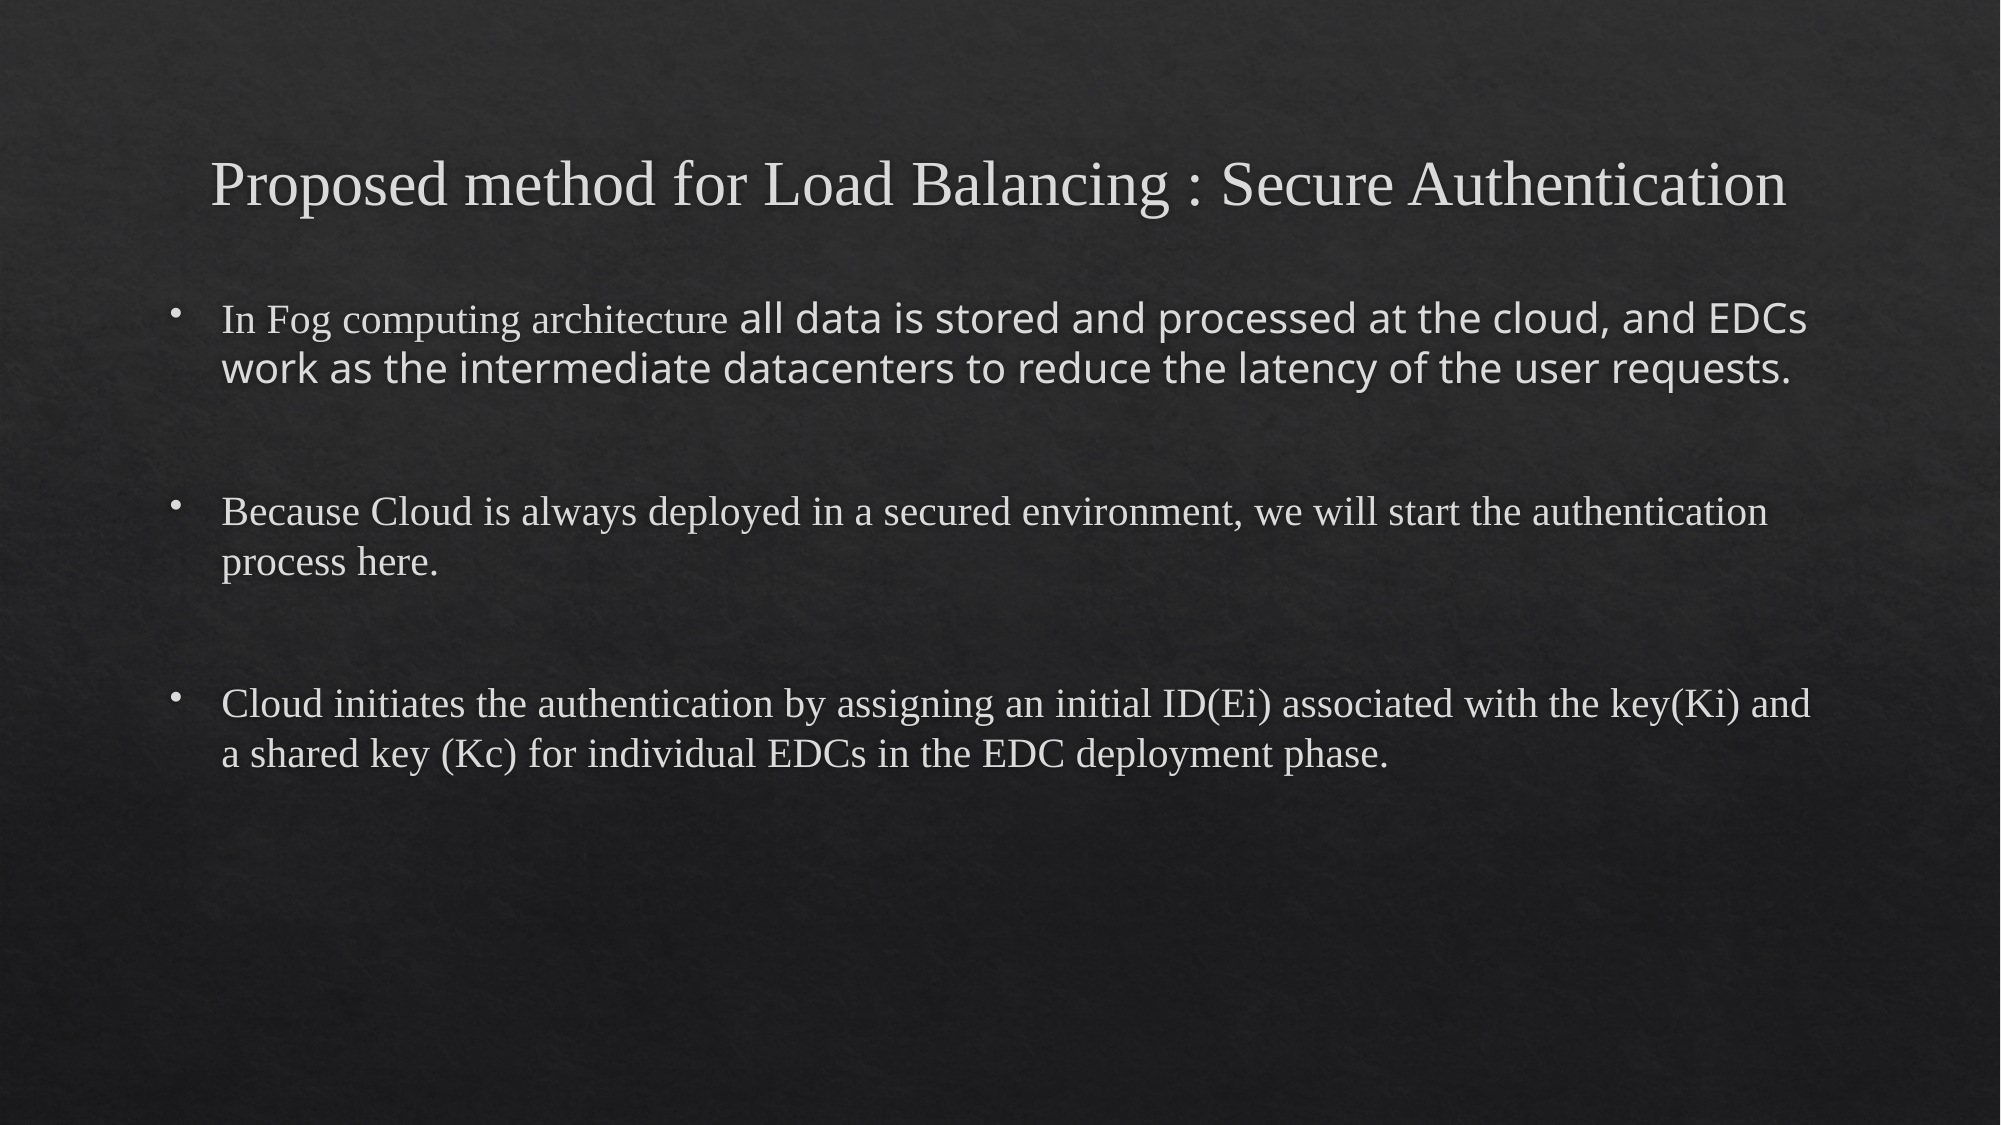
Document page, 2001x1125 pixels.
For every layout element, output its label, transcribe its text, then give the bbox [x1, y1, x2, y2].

title Proposed method for Load Balancing : Secure Authentication [149, 99, 1849, 260]
list In Fog computing architecture all data is stored and processed at the cloud, and EDCs work as the intermediate datacenters to reduce the latency of the user requests. Because Cloud is always deployed in a secured environment, we will start the authentication process here. Cloud initiates the authentication by assigning an initial ID(Ei) associated with the key(Ki) and a shared key (Kc) for individual EDCs in the EDC deployment phase. [149, 284, 1849, 950]
